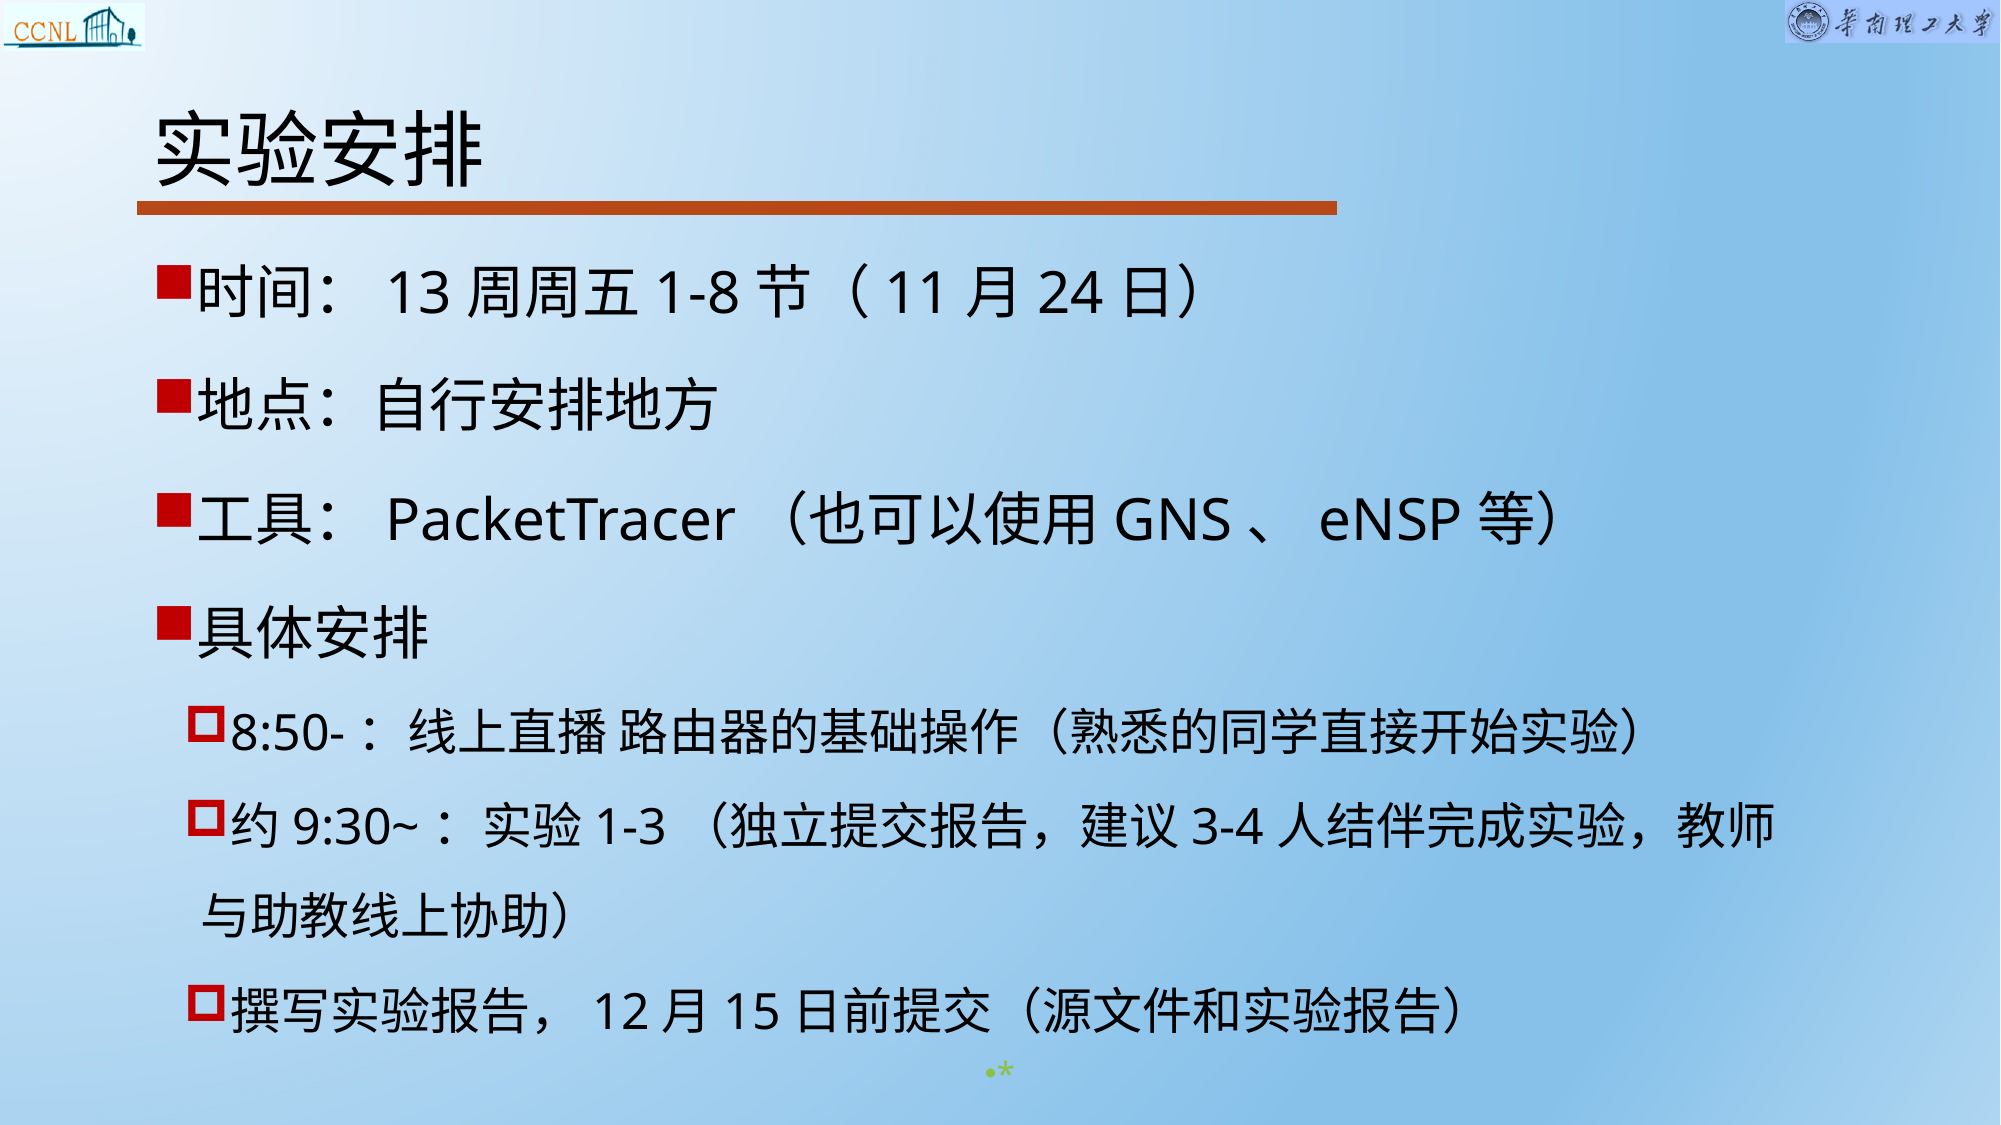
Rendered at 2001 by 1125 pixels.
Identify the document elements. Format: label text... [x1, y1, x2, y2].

title 实验安排 [137, 59, 1863, 185]
list 时间：13周周五1-8节（11月24日） 地点：自行安排地方 工具：PacketTracer（也可以使用GNS、eNSP等） 具体安排 8:50-：线上直播 路由器的基础操作（熟悉的同学直接开始实验） 约9:30~：实验1-3（独立提交报告，建议3-4人结伴完成实验，教师与助教线上协助） 撰写实验报告，12月15日前提交（源文件和实验报告） [137, 212, 1838, 988]
footer * [662, 1042, 1338, 1103]
picture [0, 0, 2001, 1125]
